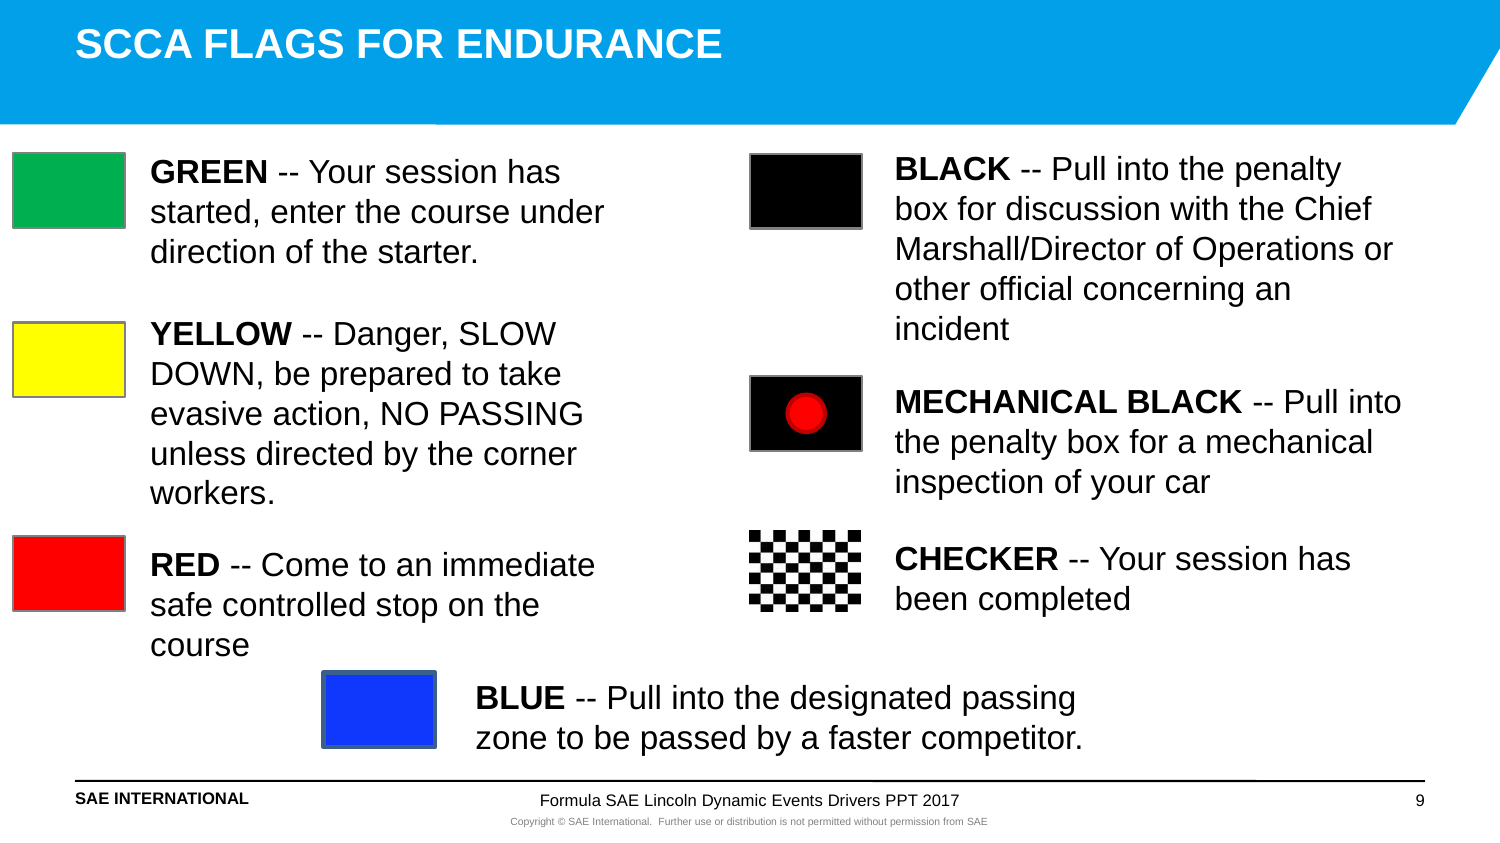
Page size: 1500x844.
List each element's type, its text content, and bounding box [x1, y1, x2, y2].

footer Formula SAE Lincoln Dynamic Events Drivers PPT 2017 [512, 788, 988, 810]
text_box CHECKER -- Your session has been completed [879, 530, 1418, 625]
text_box [323, 672, 436, 748]
slide_number 9 [1074, 788, 1425, 810]
text_box YELLOW -- Danger, SLOW DOWN, be prepared to take evasive action, NO PASSING unless directed by the corner workers. [135, 304, 623, 520]
text_box BLUE -- Pull into the designated passing zone to be passed by a faster competitor. [460, 668, 1138, 764]
title SCCA FLAGS FOR ENDURANCE [75, 22, 1425, 105]
text_box MECHANICAL BLACK -- Pull into the penalty box for a mechanical inspection of your car [879, 372, 1418, 508]
picture [748, 529, 862, 612]
text_box [12, 322, 126, 398]
text_box [12, 153, 126, 229]
text_box [750, 153, 863, 229]
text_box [749, 375, 863, 452]
text_box RED -- Come to an immediate safe controlled stop on the course [135, 536, 623, 671]
text_box GREEN -- Your session has started, enter the course under direction of the starter. [135, 142, 623, 278]
text_box BLACK -- Pull into the penalty box for discussion with the Chief Marshall/Director of Operations or other official concerning an incident [879, 139, 1418, 355]
text_box [12, 536, 126, 612]
